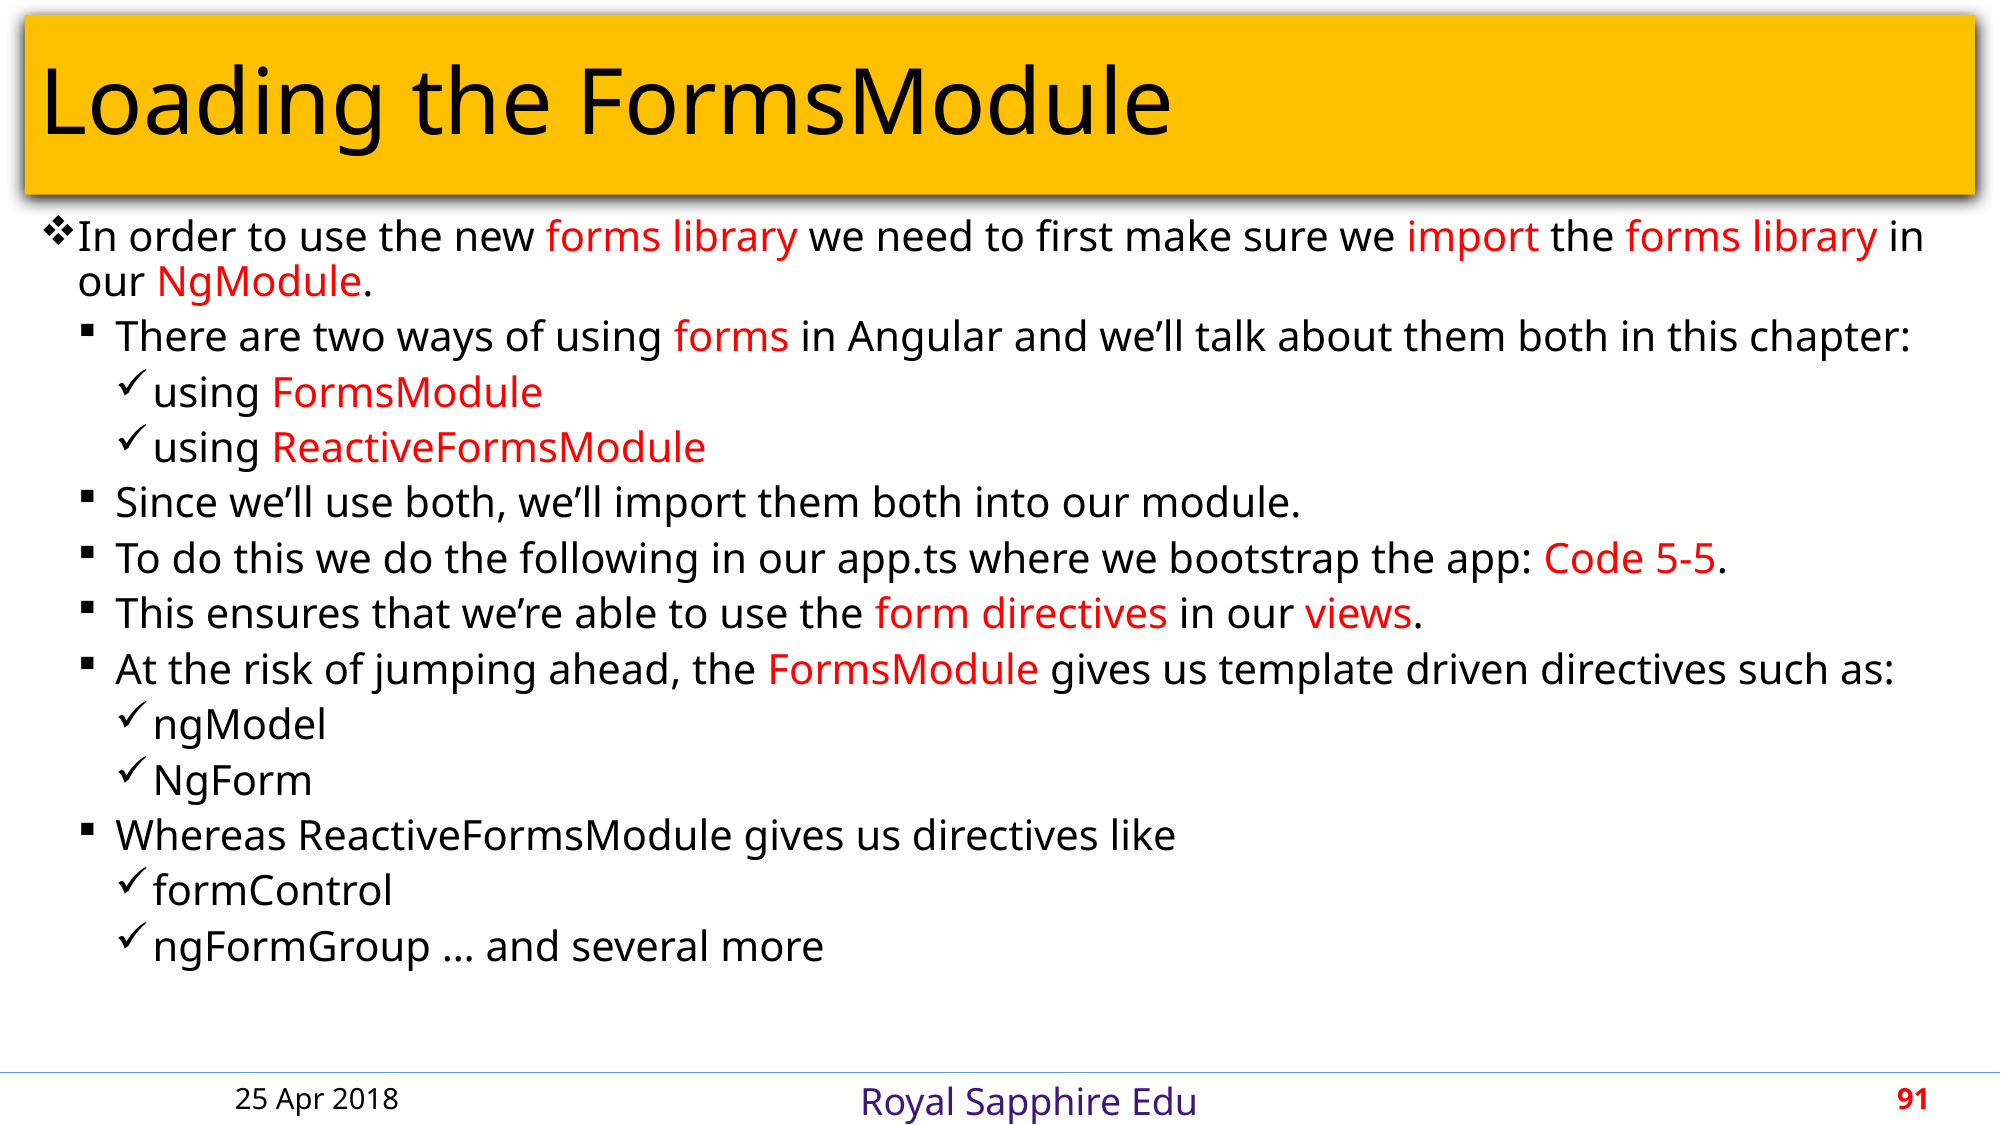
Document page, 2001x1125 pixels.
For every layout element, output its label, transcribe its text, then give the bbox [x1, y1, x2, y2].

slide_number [220, 1072, 671, 1115]
list In order to use the new forms library we need to first make sure we import the forms library in our NgModule. There are two ways of using forms in Angular and we’ll talk about them both in this chapter: using FormsModule using ReactiveFormsModule Since we’ll use both, we’ll import them both into our module. To do this we do the following in our app.ts where we bootstrap the app: Code 5-5. This ensures that we’re able to use the form directives in our views. At the risk of jumping ahead, the FormsModule gives us template driven directives such as: ngModel NgForm Whereas ReactiveFormsModule gives us directives like formControl ngFormGroup … and several more [24, 208, 1975, 1063]
title Loading the FormsModule [24, 14, 1975, 195]
slide_number 91 [1495, 1072, 1946, 1115]
